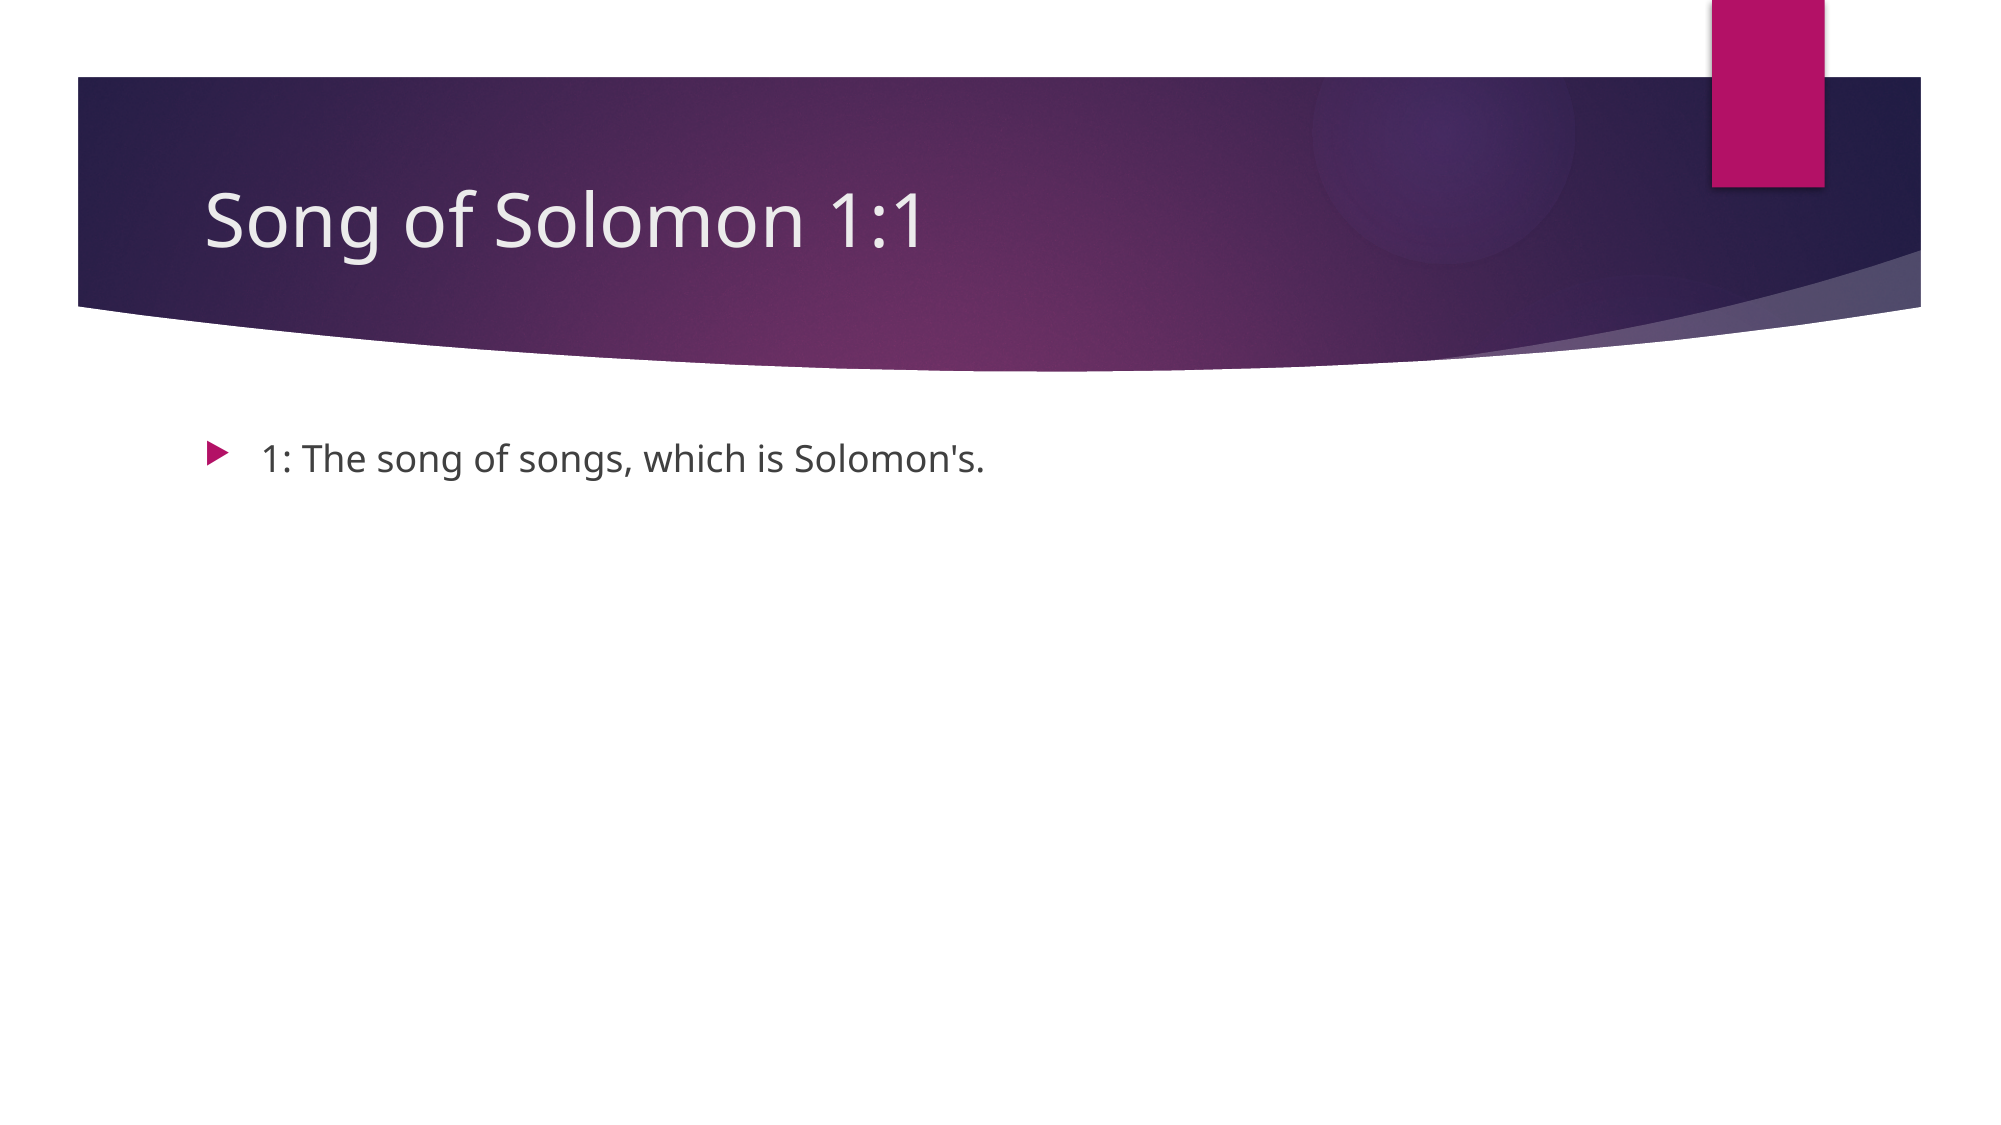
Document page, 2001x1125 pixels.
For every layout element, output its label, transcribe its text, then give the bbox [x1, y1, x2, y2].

list 1: The song of songs, which is Solomon's. [189, 427, 1638, 988]
title Song of Solomon 1:1 [189, 159, 1627, 276]
